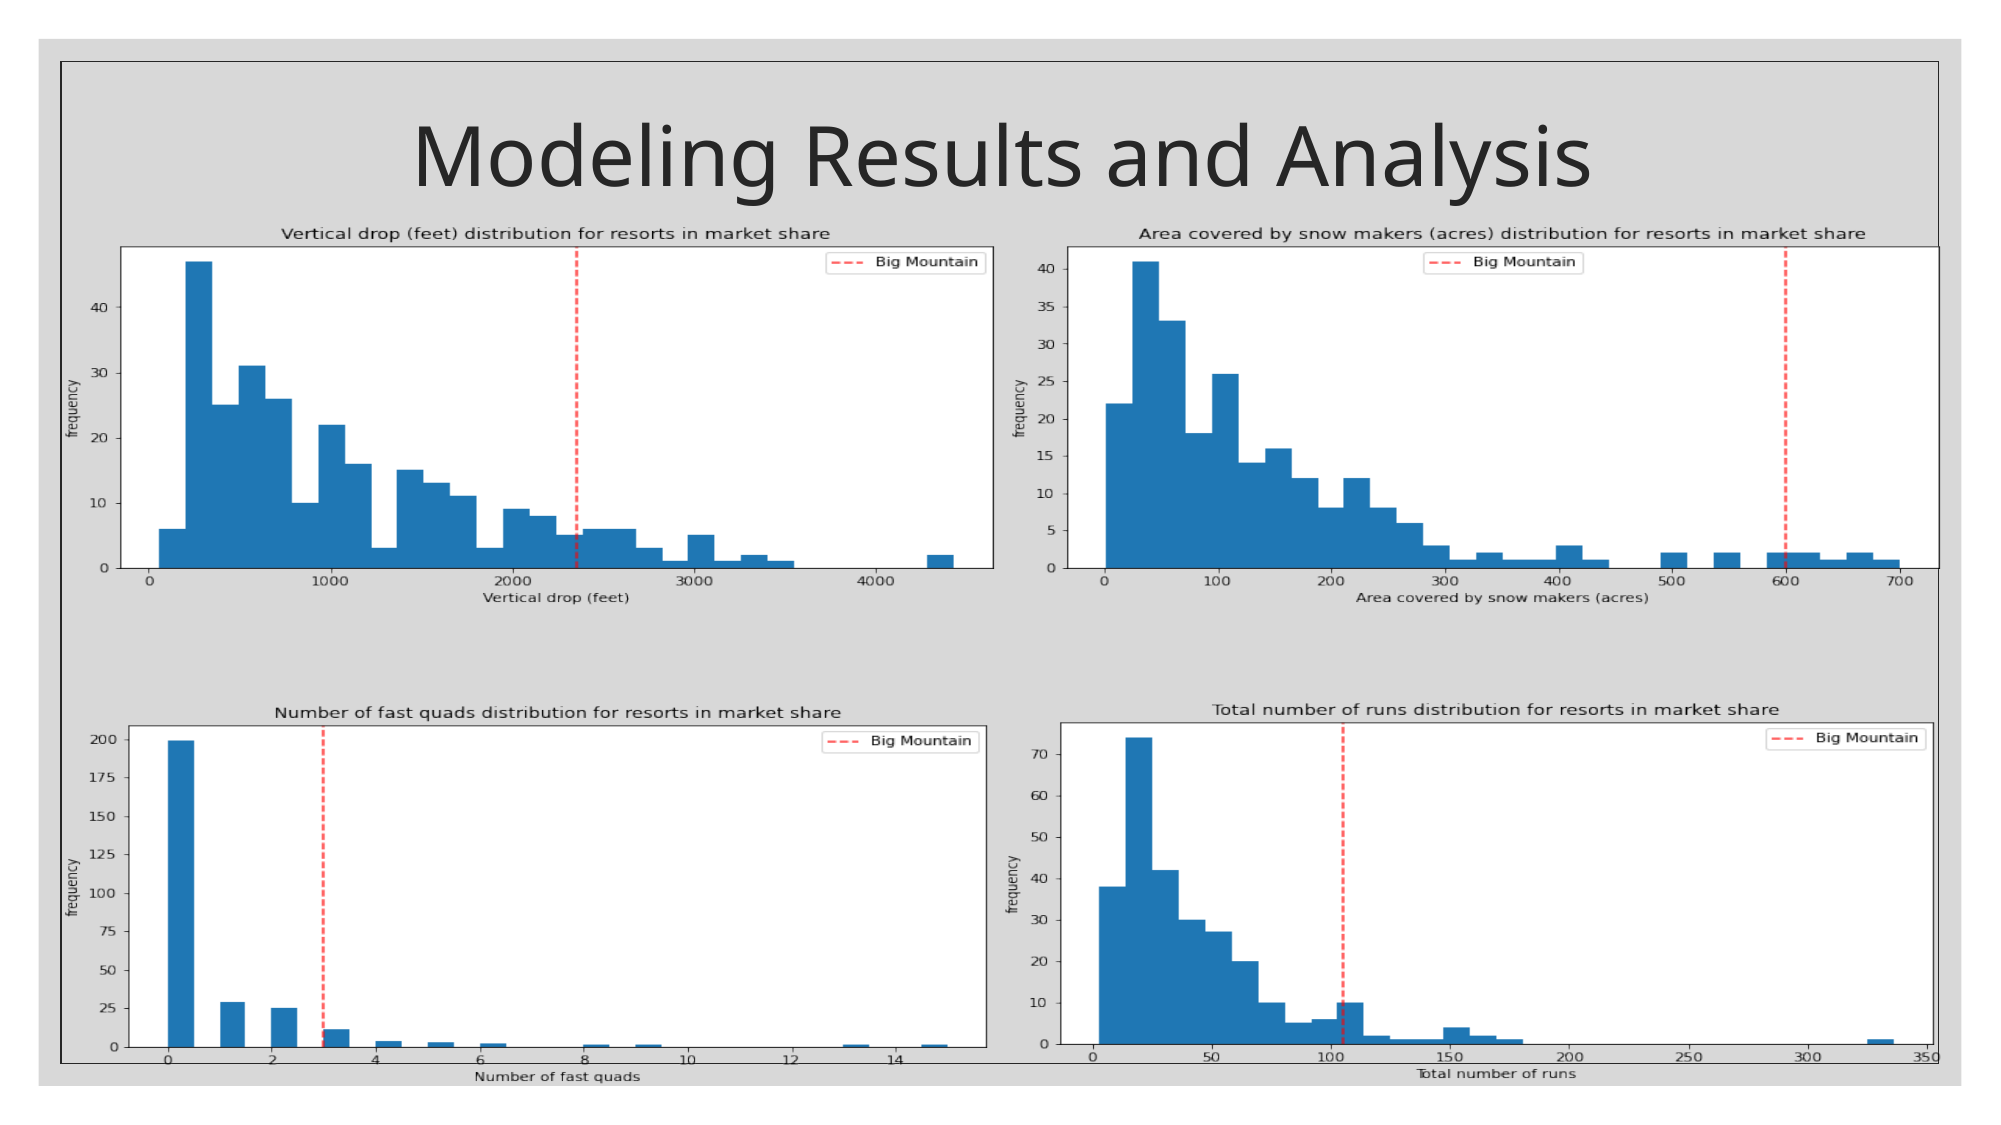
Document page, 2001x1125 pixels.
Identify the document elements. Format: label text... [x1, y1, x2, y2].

picture [56, 695, 1952, 1092]
title Modeling Results and Analysis [178, 46, 1829, 216]
picture [56, 219, 1950, 613]
